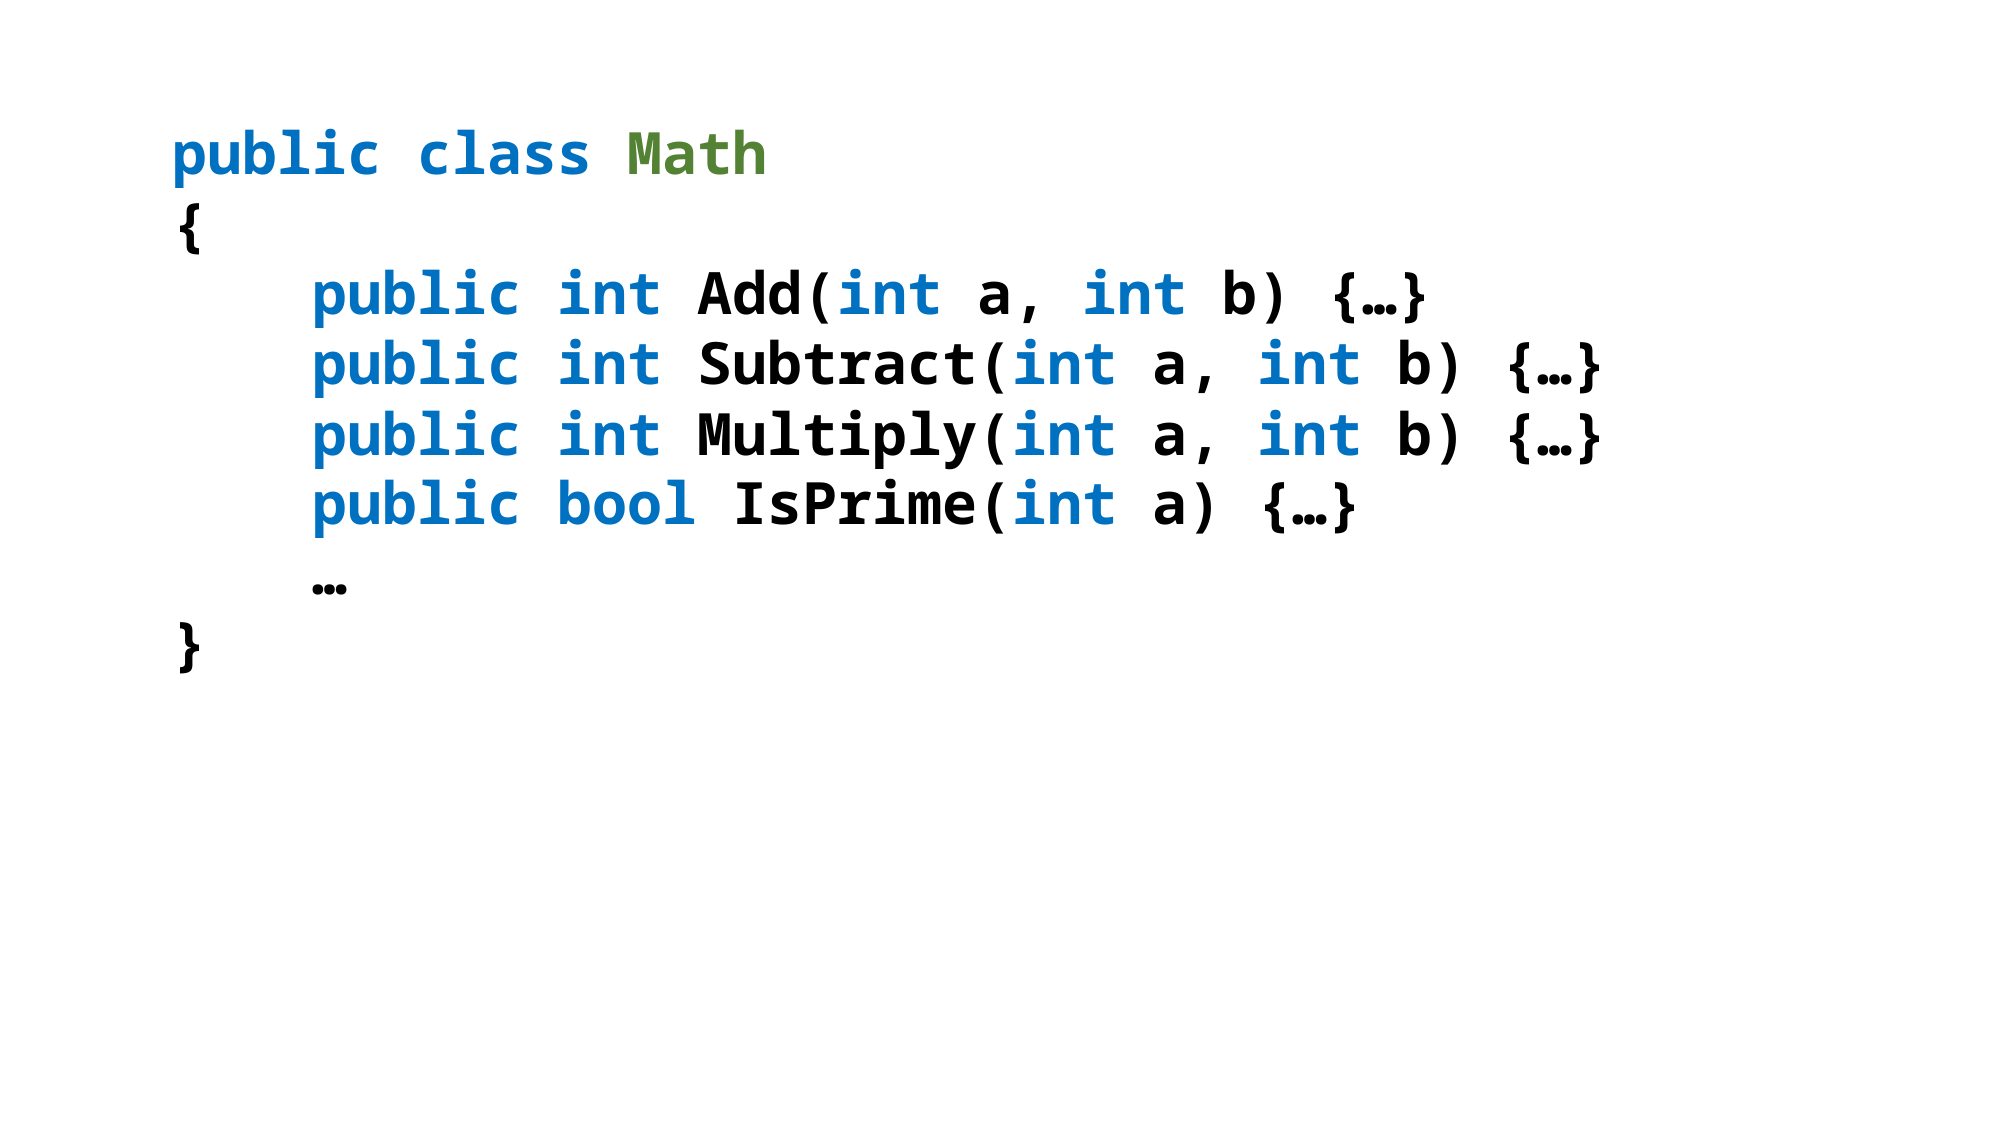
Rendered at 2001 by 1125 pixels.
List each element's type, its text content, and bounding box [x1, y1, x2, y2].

text_box public class Math { public int Add(int a, int b) {…} public int Subtract(int a, int b) {…} public int Multiply(int a, int b) {…} public bool IsPrime(int a) {…} … } [157, 109, 1888, 684]
